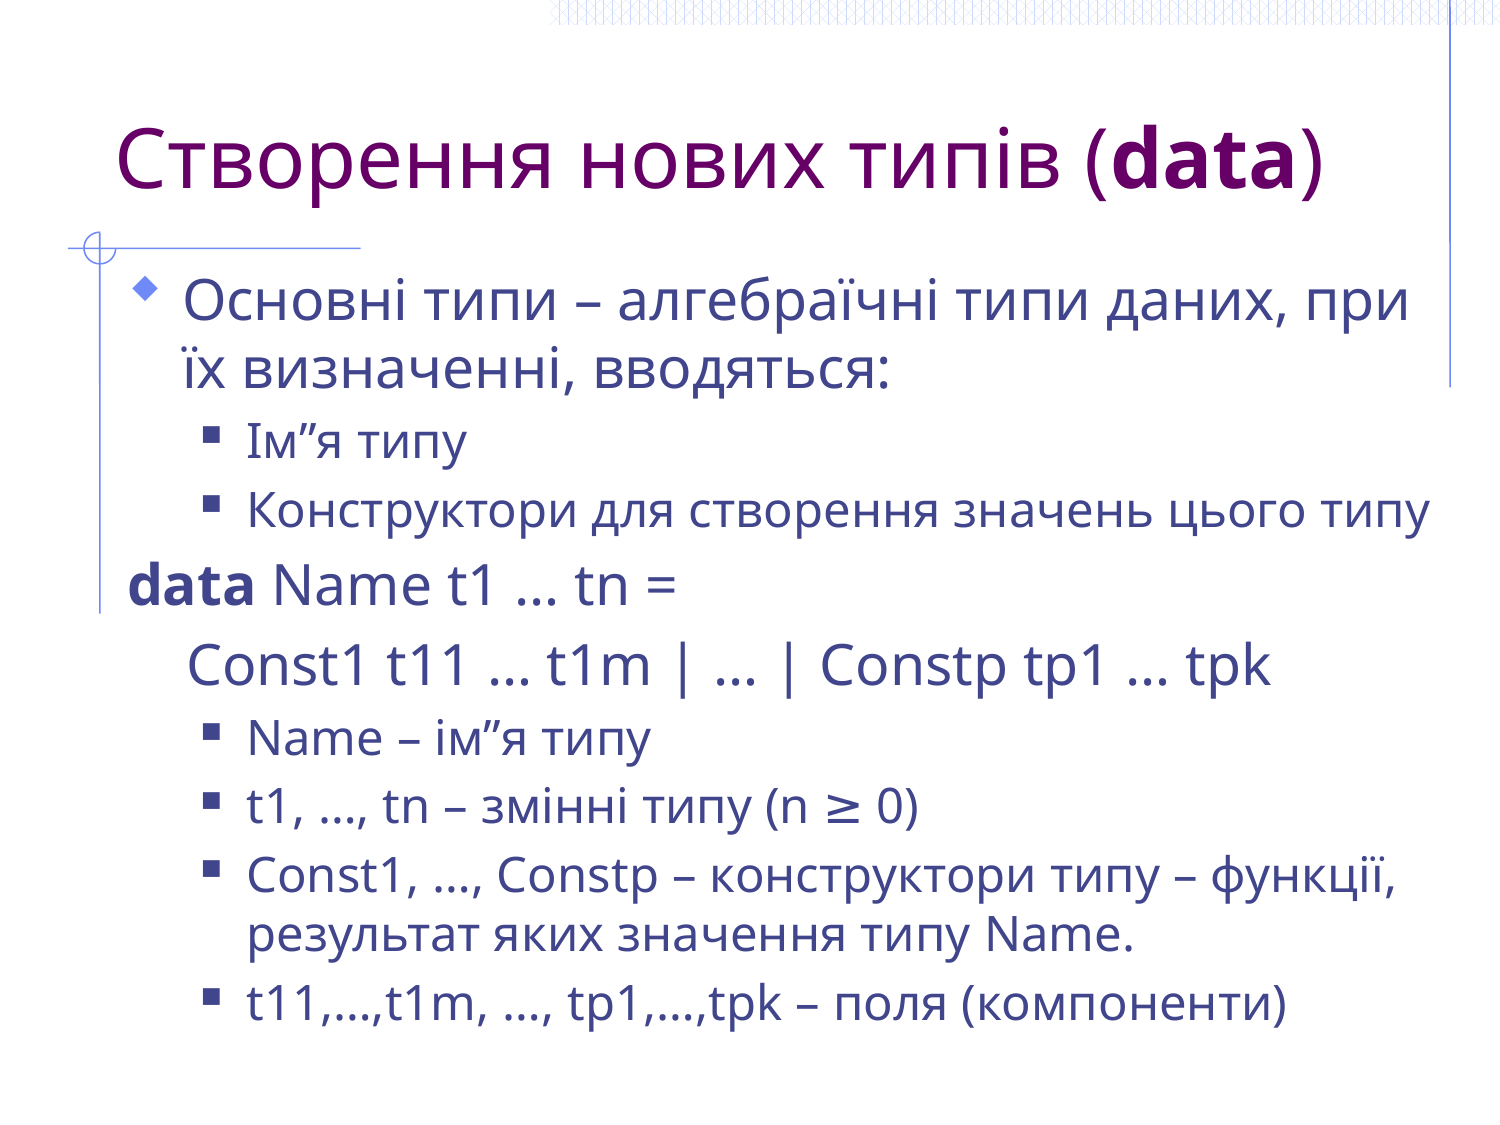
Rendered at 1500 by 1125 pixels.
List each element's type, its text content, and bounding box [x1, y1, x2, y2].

list Основні типи – алгебраїчні типи даних, при їх визначенні, вводяться: Ім”я типу Конструктори для створення значень цього типу data Name t1 … tn = Const1 t11 … t1m | … | Constp tp1 … tpk Name – ім”я типу t1, …, tn – змінні типу (n ≥ 0) Const1, …, Constp – конструктори типу – функції, результат яких значення типу Name. t11,…,t1m, …, tp1,…,tpk – поля (компоненти) [112, 255, 1447, 1083]
title Створення нових типів (data) [99, 75, 1375, 213]
